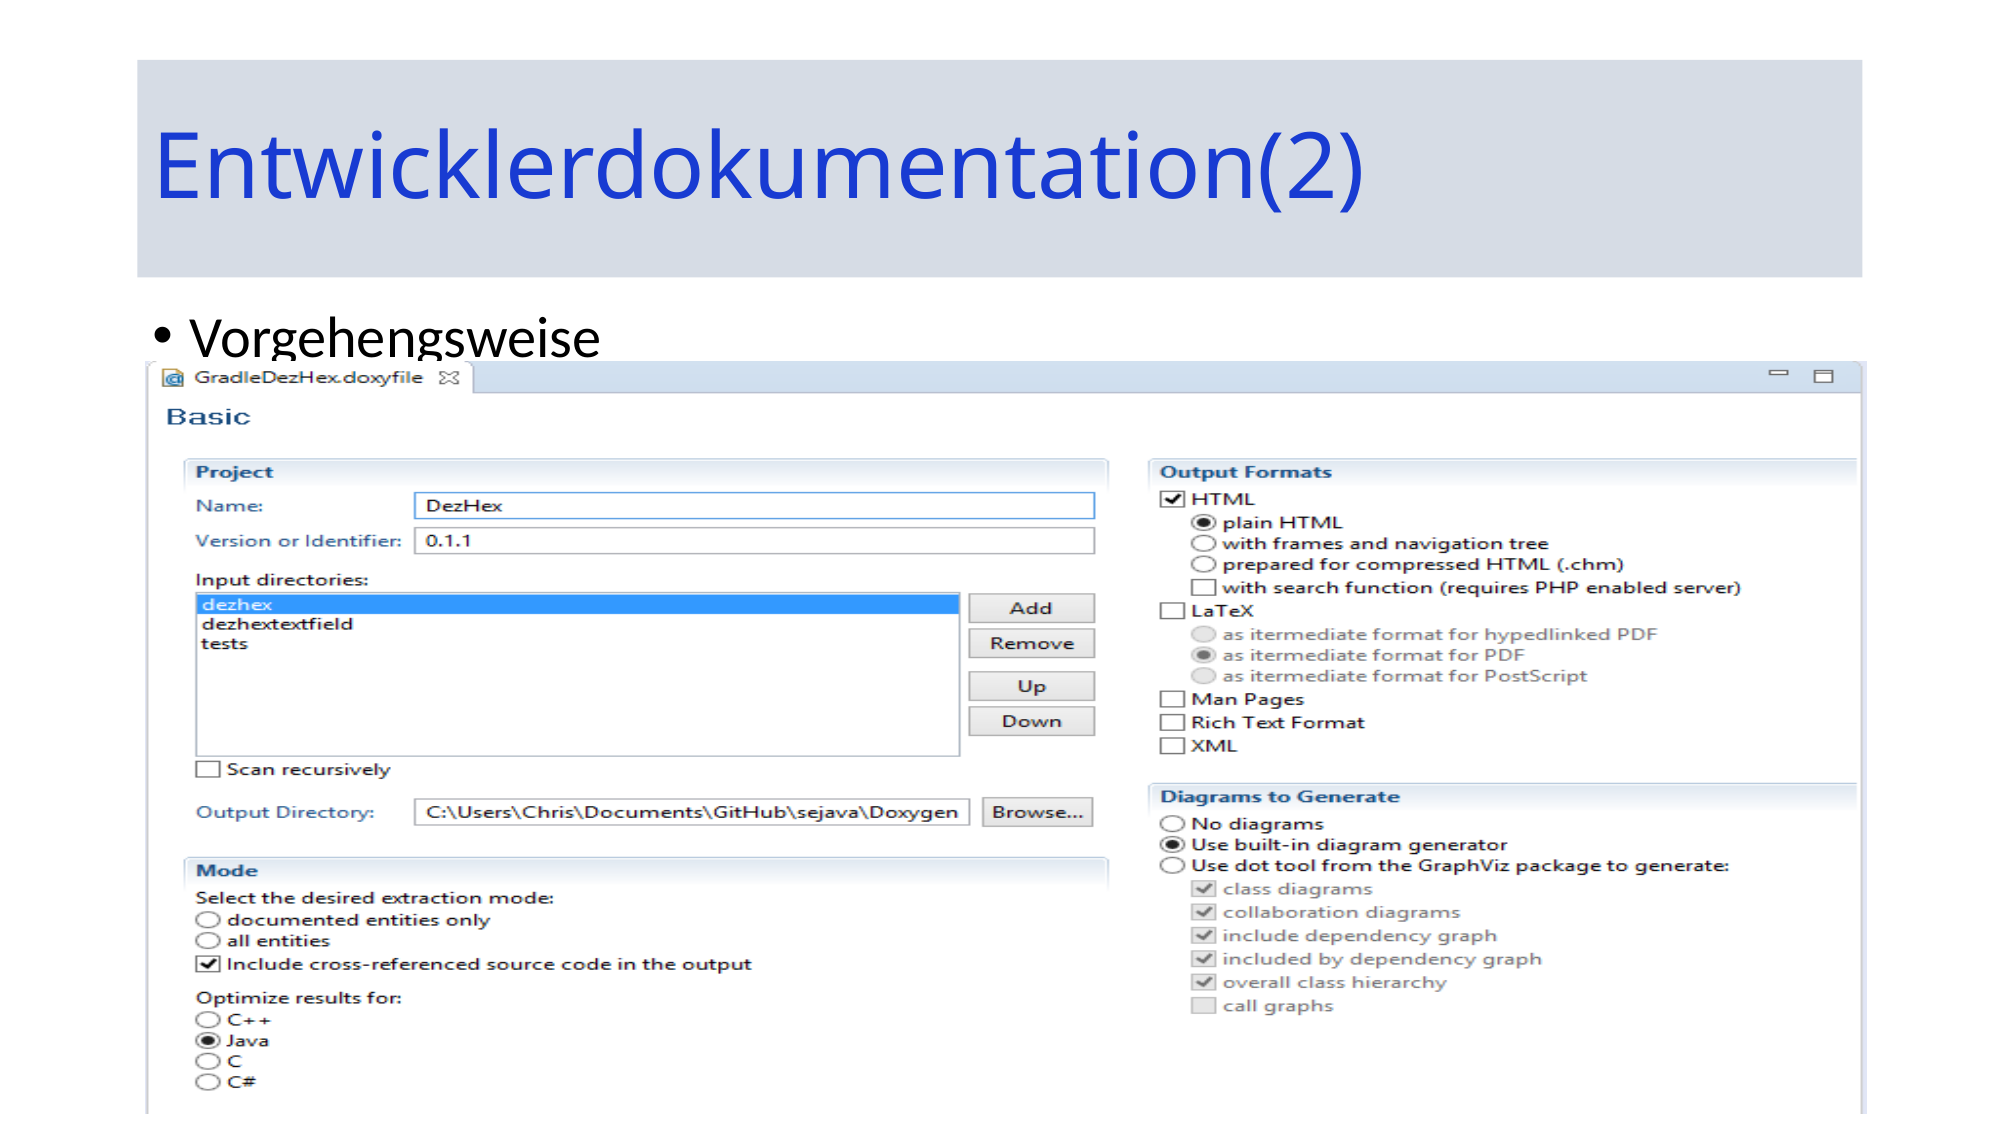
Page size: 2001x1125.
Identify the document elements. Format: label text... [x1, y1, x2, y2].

picture [145, 361, 1867, 1114]
list Vorgehengsweise [137, 299, 1863, 1014]
title Entwicklerdokumentation(2) [137, 59, 1863, 278]
